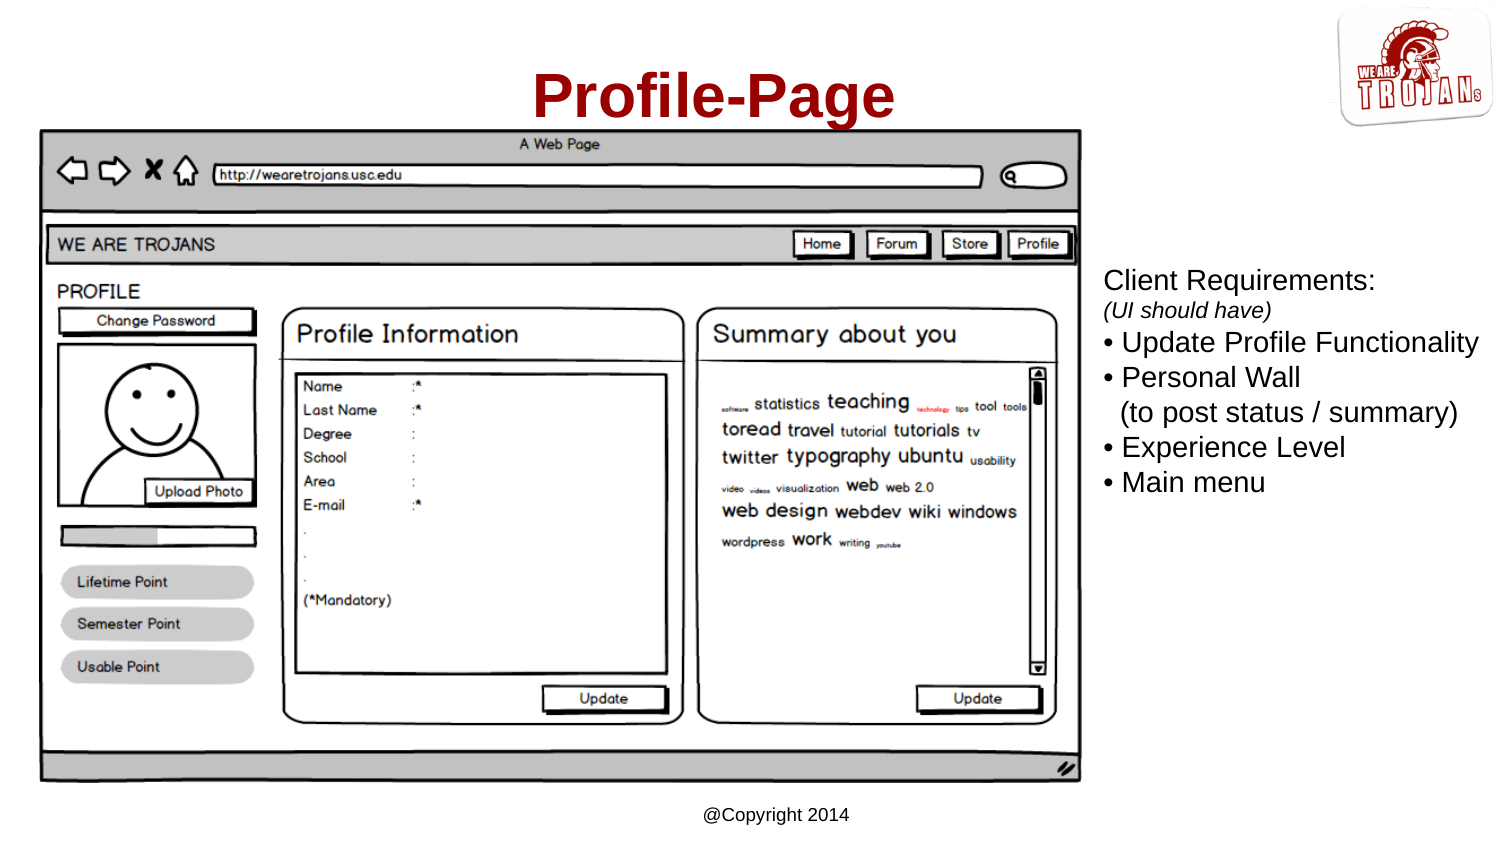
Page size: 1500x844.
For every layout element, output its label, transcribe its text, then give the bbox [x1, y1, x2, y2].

picture [1325, 0, 1500, 131]
text_box Profile-Page [445, 40, 984, 99]
text_box @Copyright 2014 [530, 791, 1023, 844]
text_box Client Requirements: (UI should have) • Update Profile Functionality • Personal Wall (to post status / summary) • Experience Level • Main menu [1084, 133, 1500, 626]
picture [38, 129, 1082, 783]
